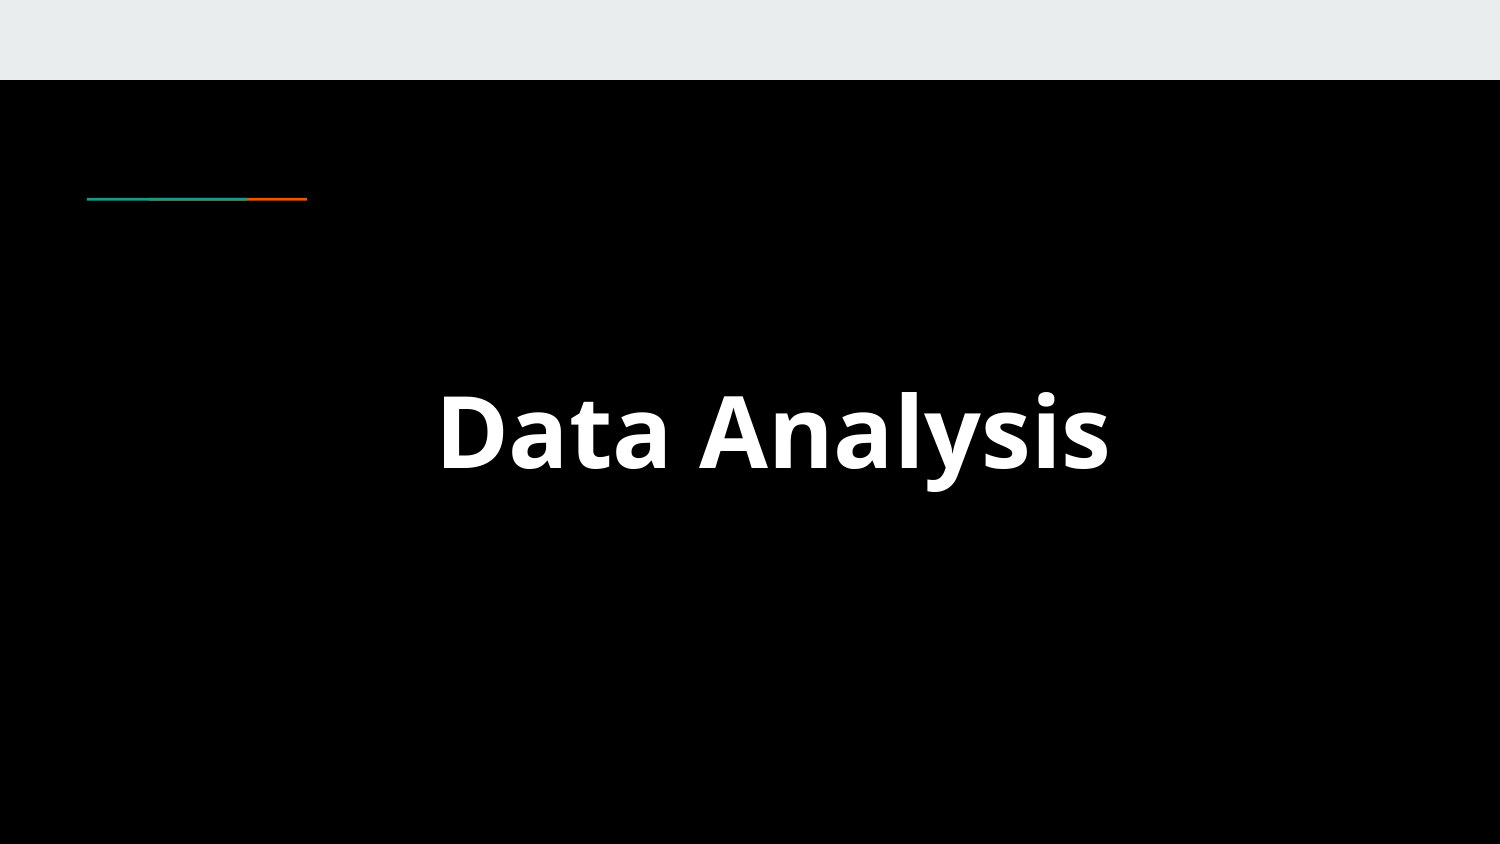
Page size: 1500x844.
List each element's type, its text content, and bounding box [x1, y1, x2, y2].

title Data Analysis [117, 353, 1430, 642]
